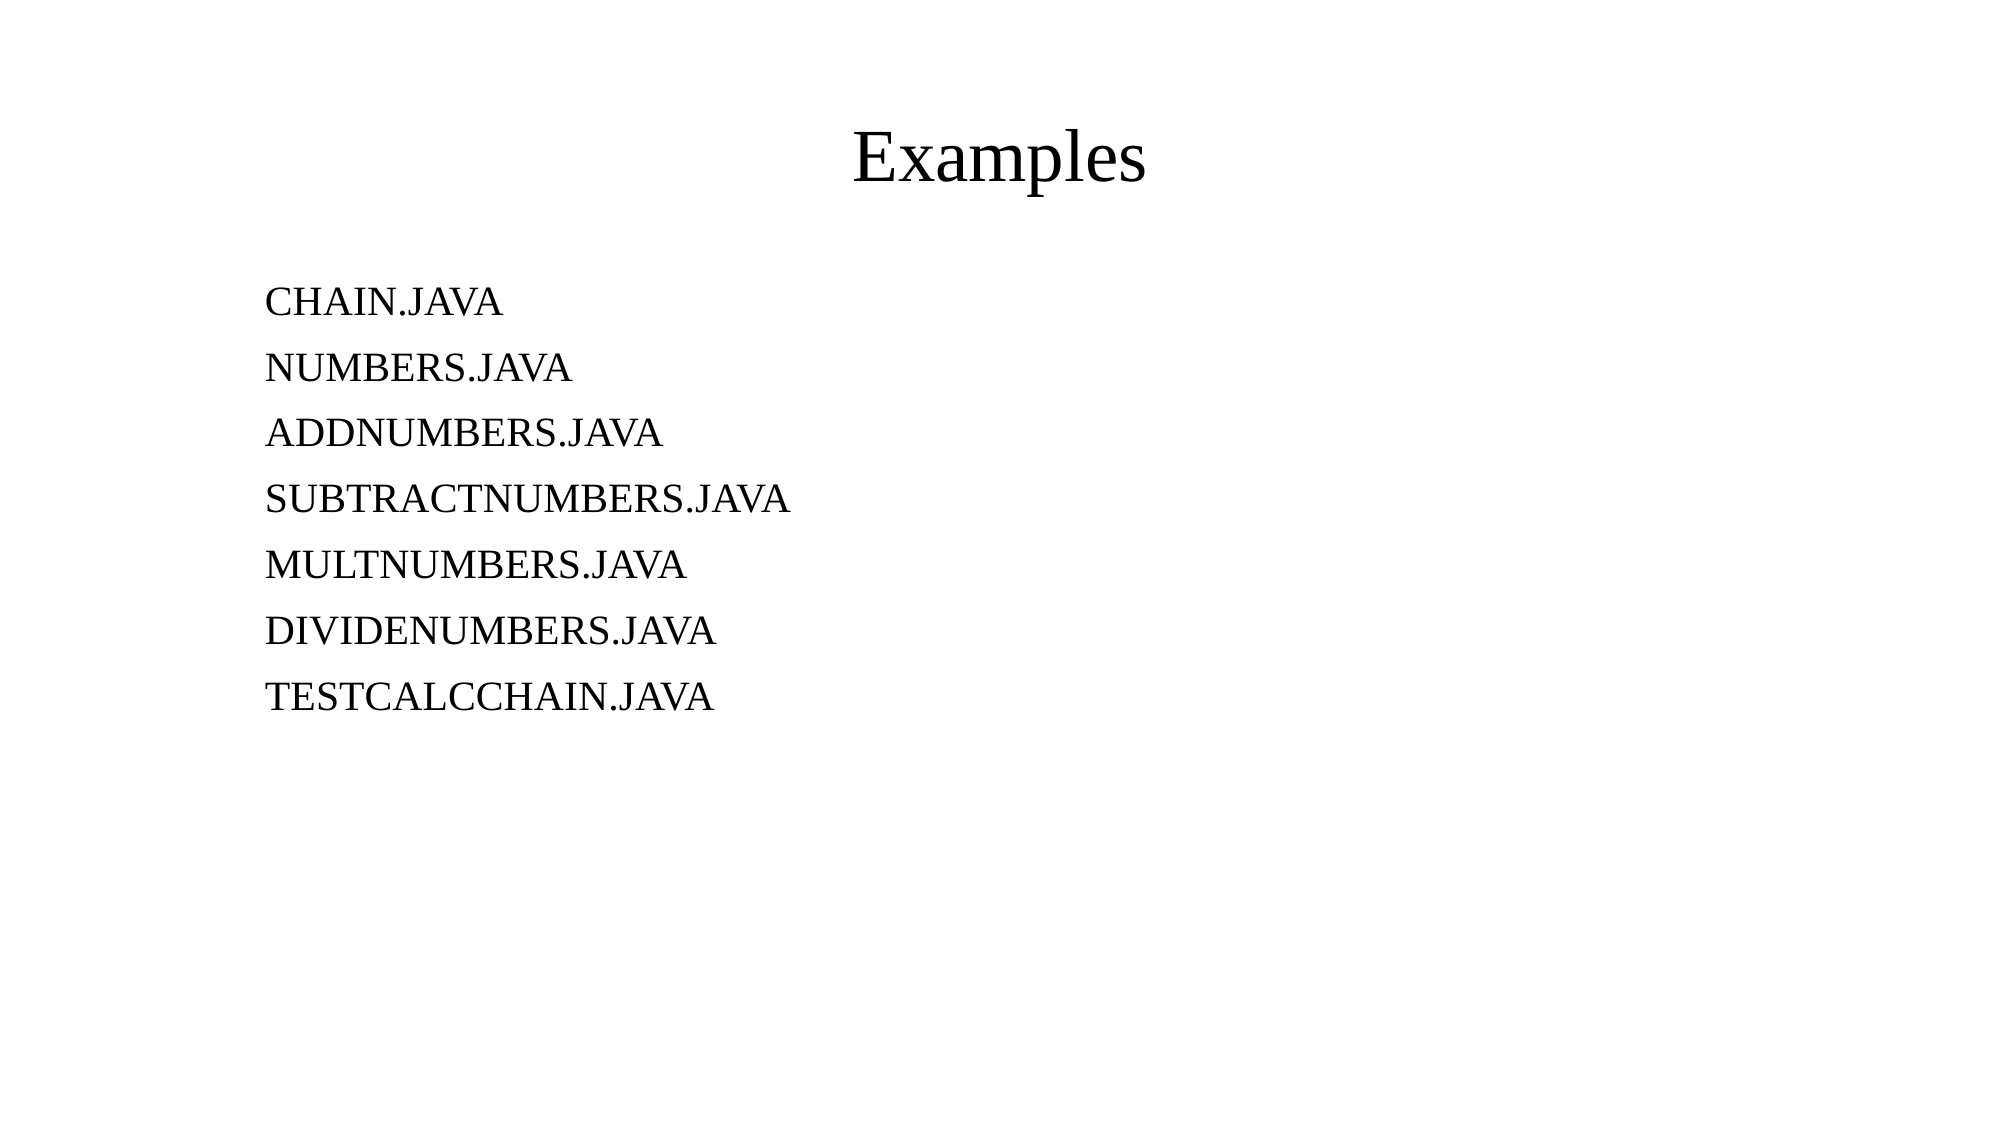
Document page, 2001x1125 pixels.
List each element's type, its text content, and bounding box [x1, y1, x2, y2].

title Examples [249, 18, 1750, 206]
subtitle CHAIN.JAVA NUMBERS.JAVA ADDNUMBERS.JAVA SUBTRACTNUMBERS.JAVA MULTNUMBERS.JAVA DIVIDENUMBERS.JAVA TESTCALCCHAIN.JAVA [249, 271, 1750, 863]
